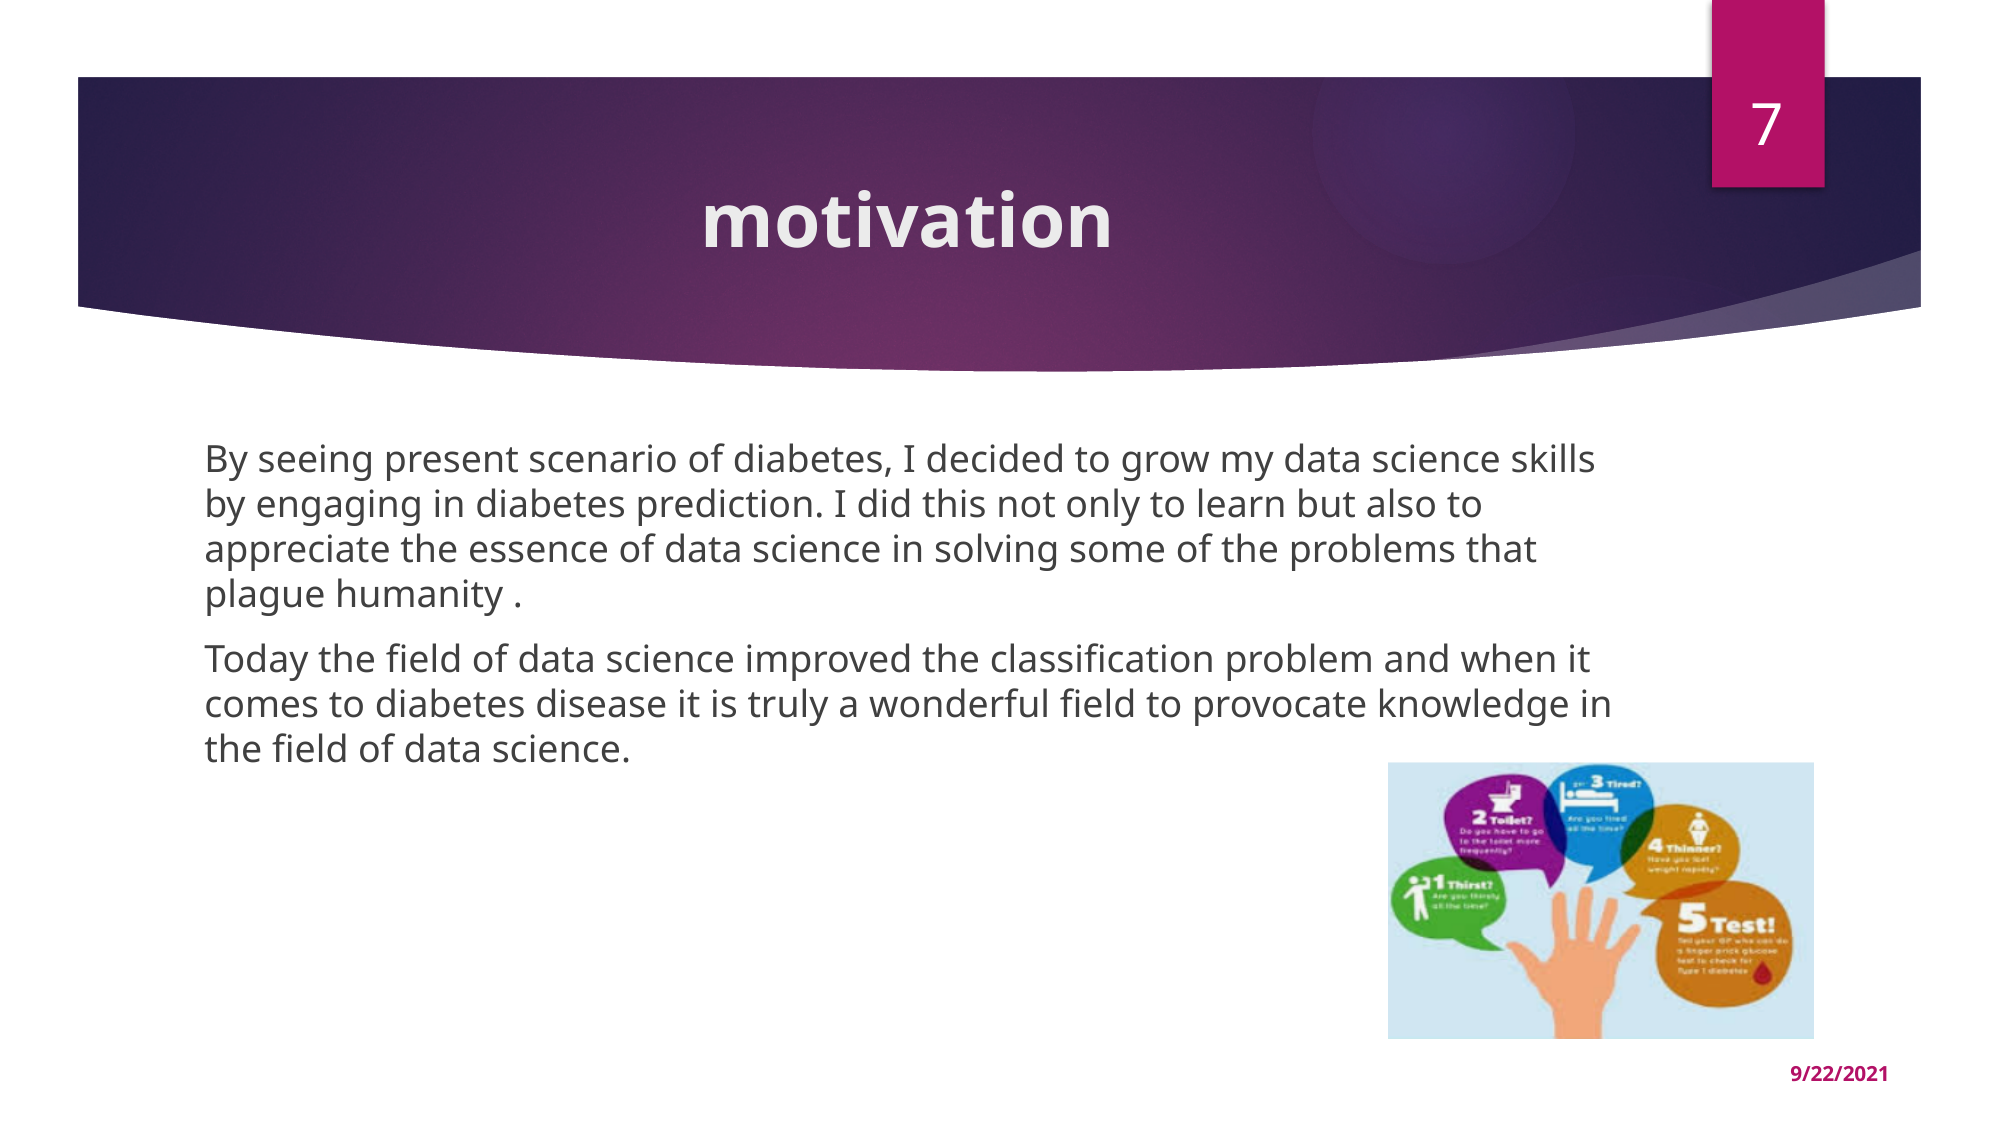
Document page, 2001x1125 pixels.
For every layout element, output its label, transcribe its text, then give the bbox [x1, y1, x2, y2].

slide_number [1747, 1048, 1911, 1099]
title motivation [189, 159, 1627, 276]
slide_number 7 [1698, 48, 1836, 175]
list By seeing present scenario of diabetes, I decided to grow my data science skills by engaging in diabetes prediction. I did this not only to learn but also to appreciate the essence of data science in solving some of the problems that plague humanity . Today the field of data science improved the classification problem and when it comes to diabetes disease it is truly a wonderful field to provocate knowledge in the field of data science. [189, 427, 1638, 988]
picture [1388, 760, 1814, 1040]
